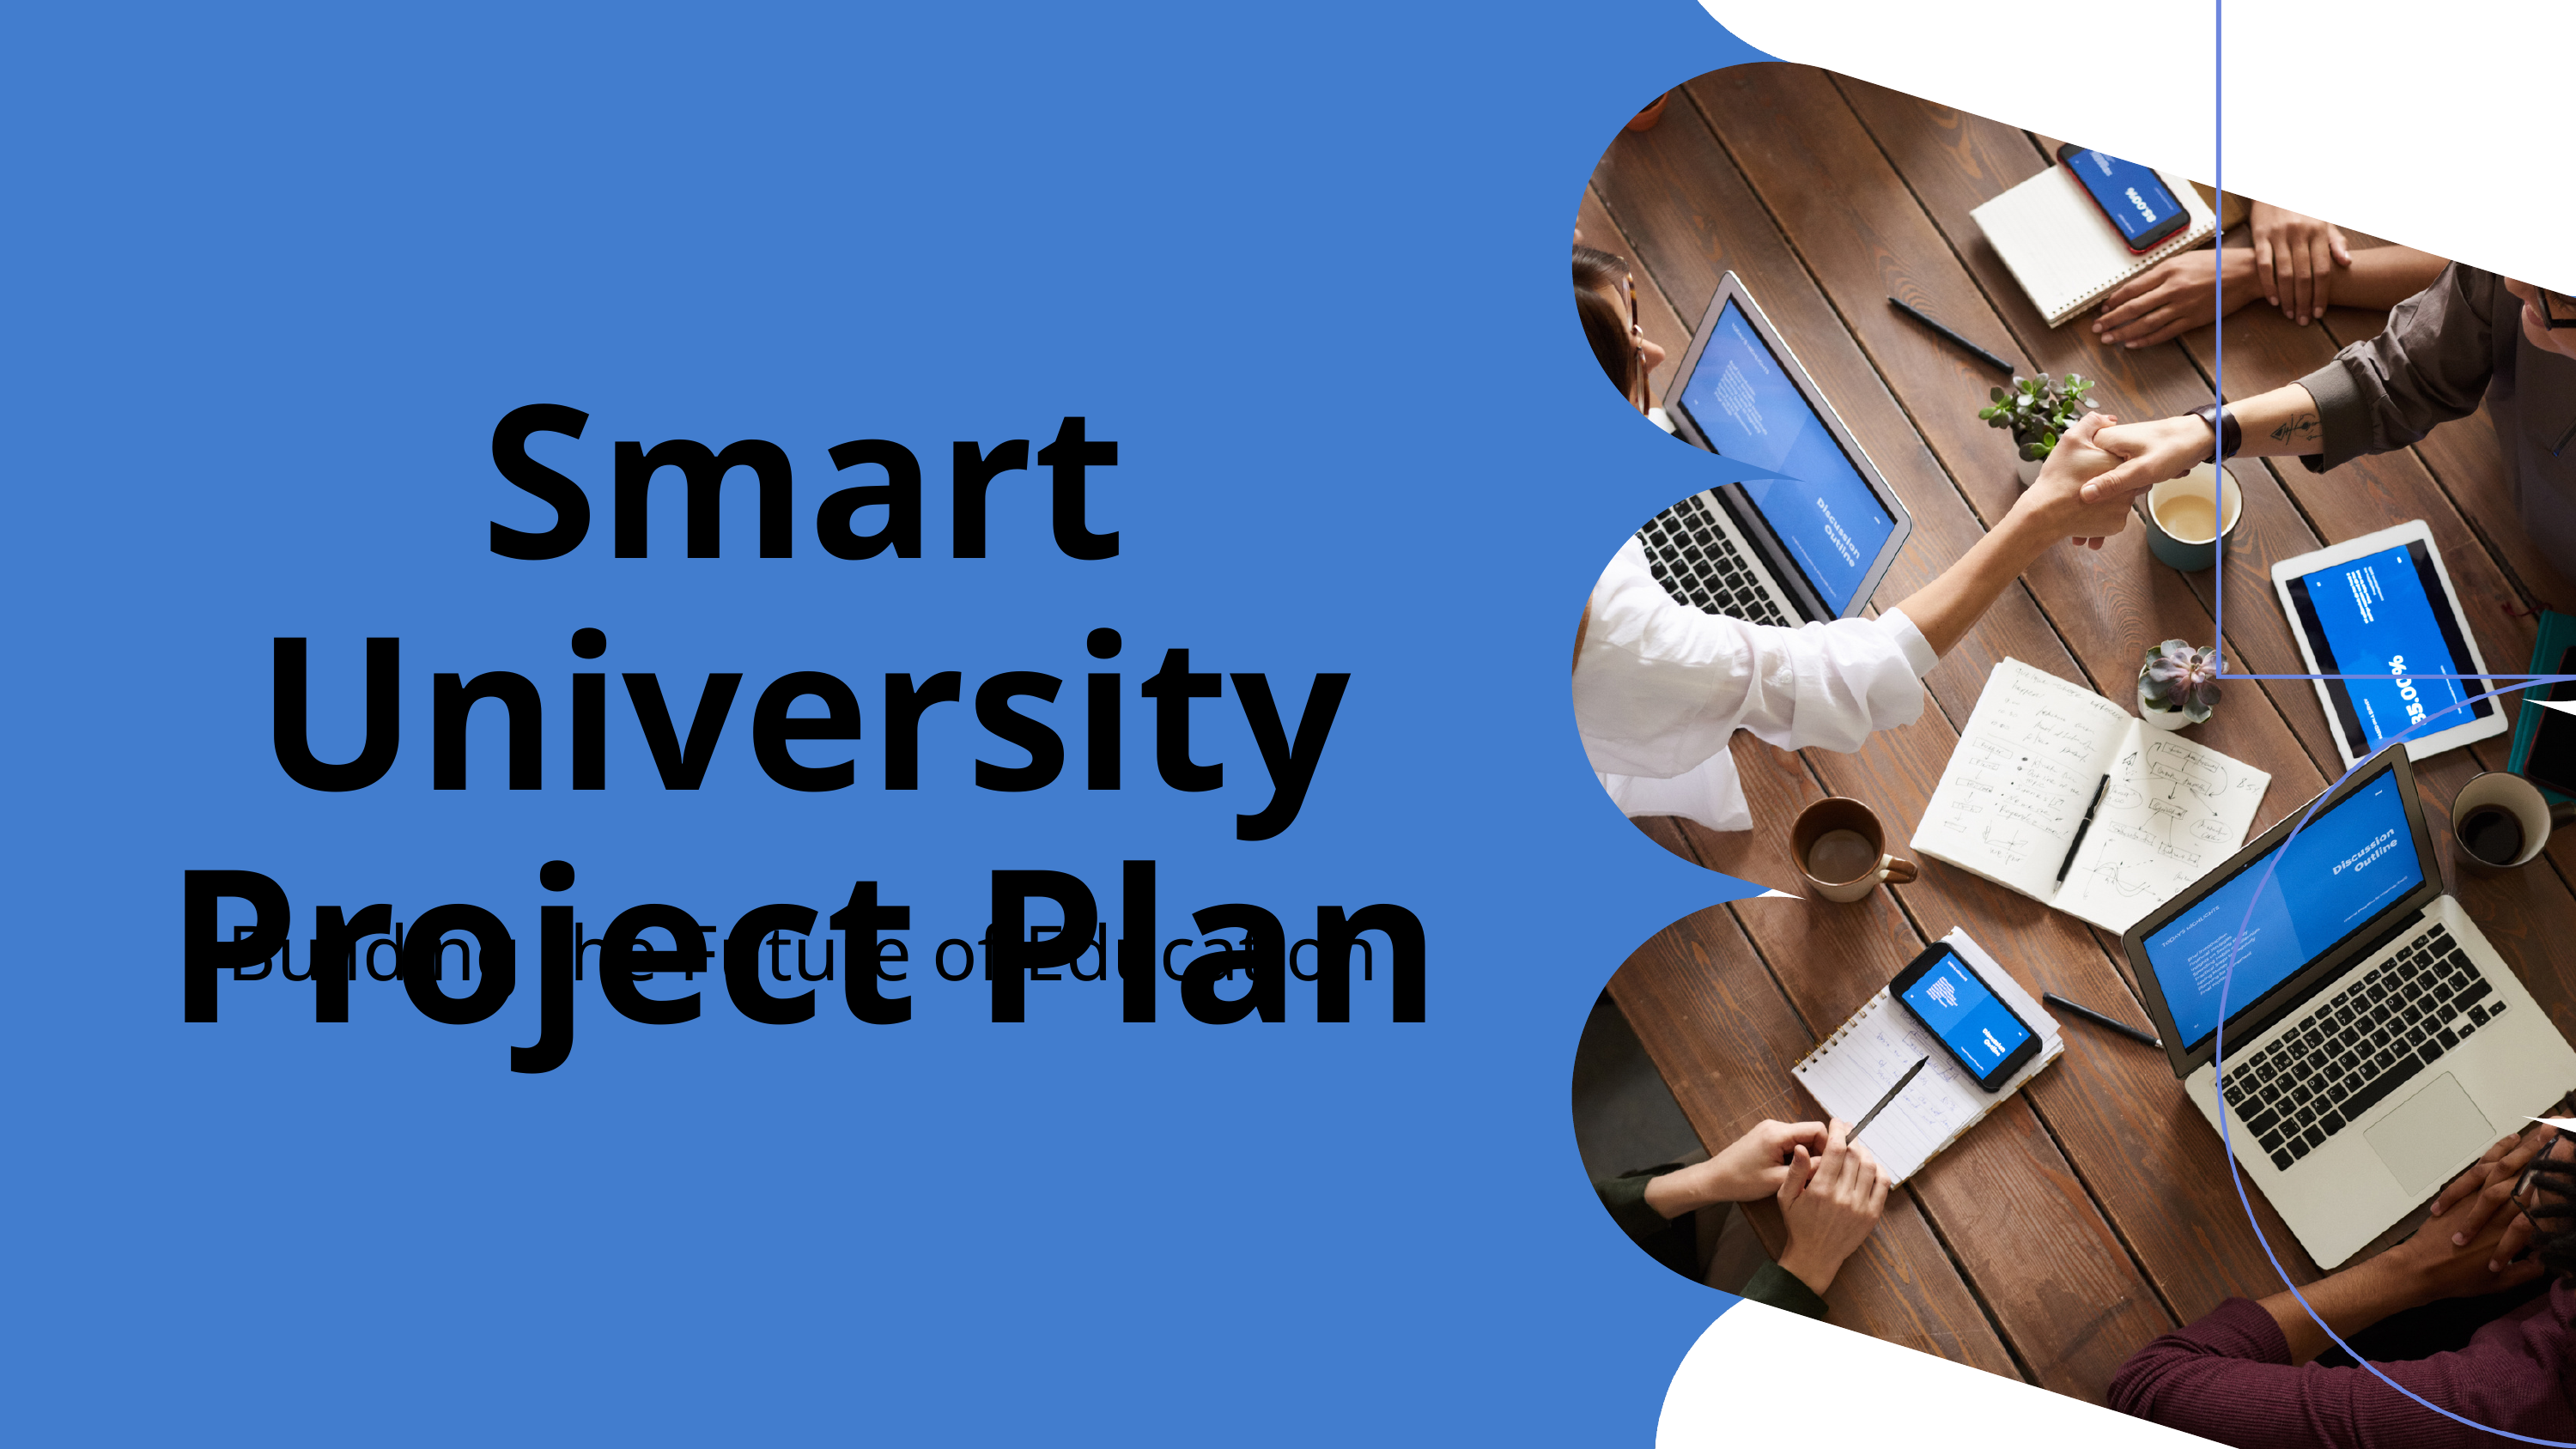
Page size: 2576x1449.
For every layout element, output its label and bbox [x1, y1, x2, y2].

text_box [0, 354, 1567, 991]
text_box [1631, 0, 2576, 60]
text_box [1571, 61, 2576, 1449]
